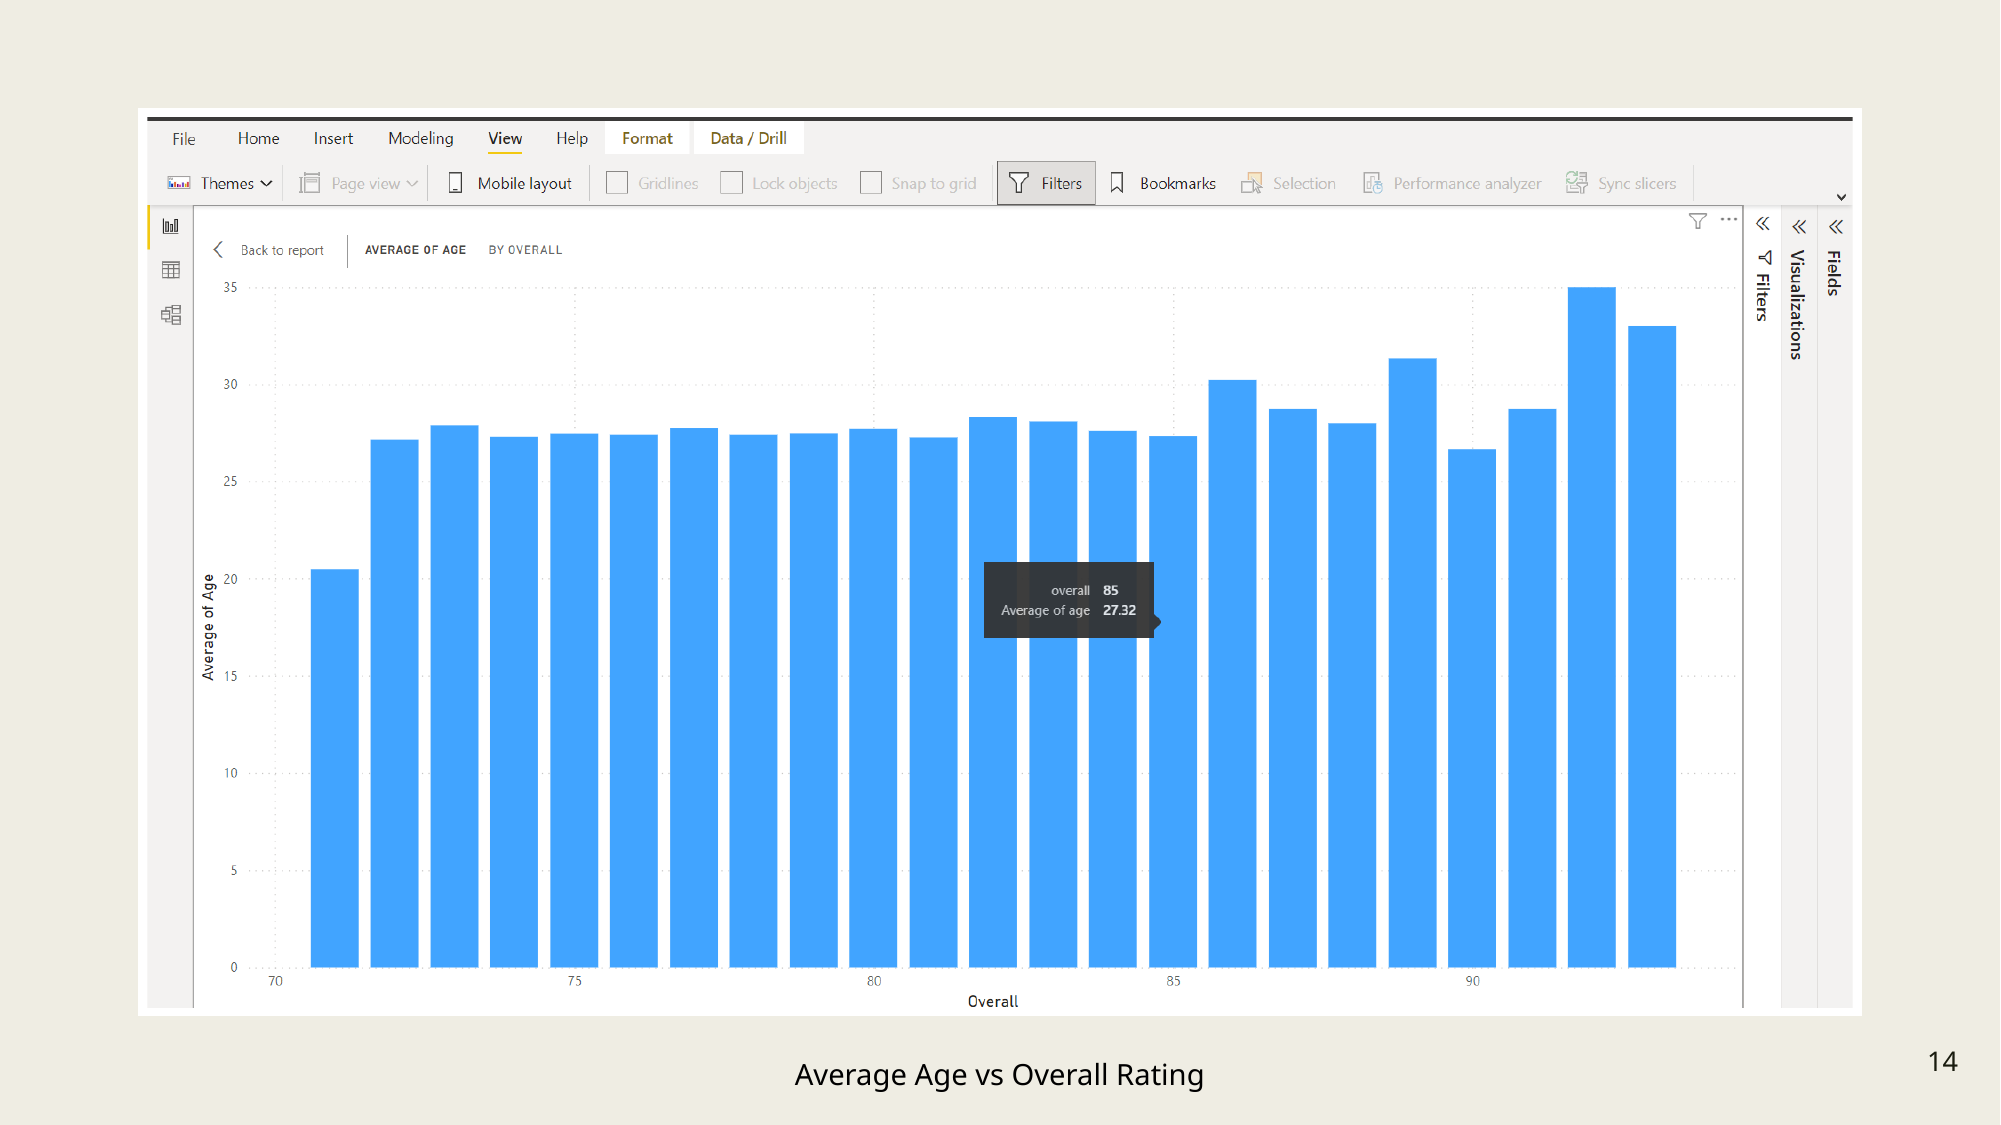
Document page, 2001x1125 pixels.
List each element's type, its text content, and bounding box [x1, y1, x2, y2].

picture [147, 117, 1853, 1008]
text_box Average Age vs Overall Rating [642, 1041, 1358, 1107]
slide_number ‹#› [1853, 1019, 1974, 1106]
